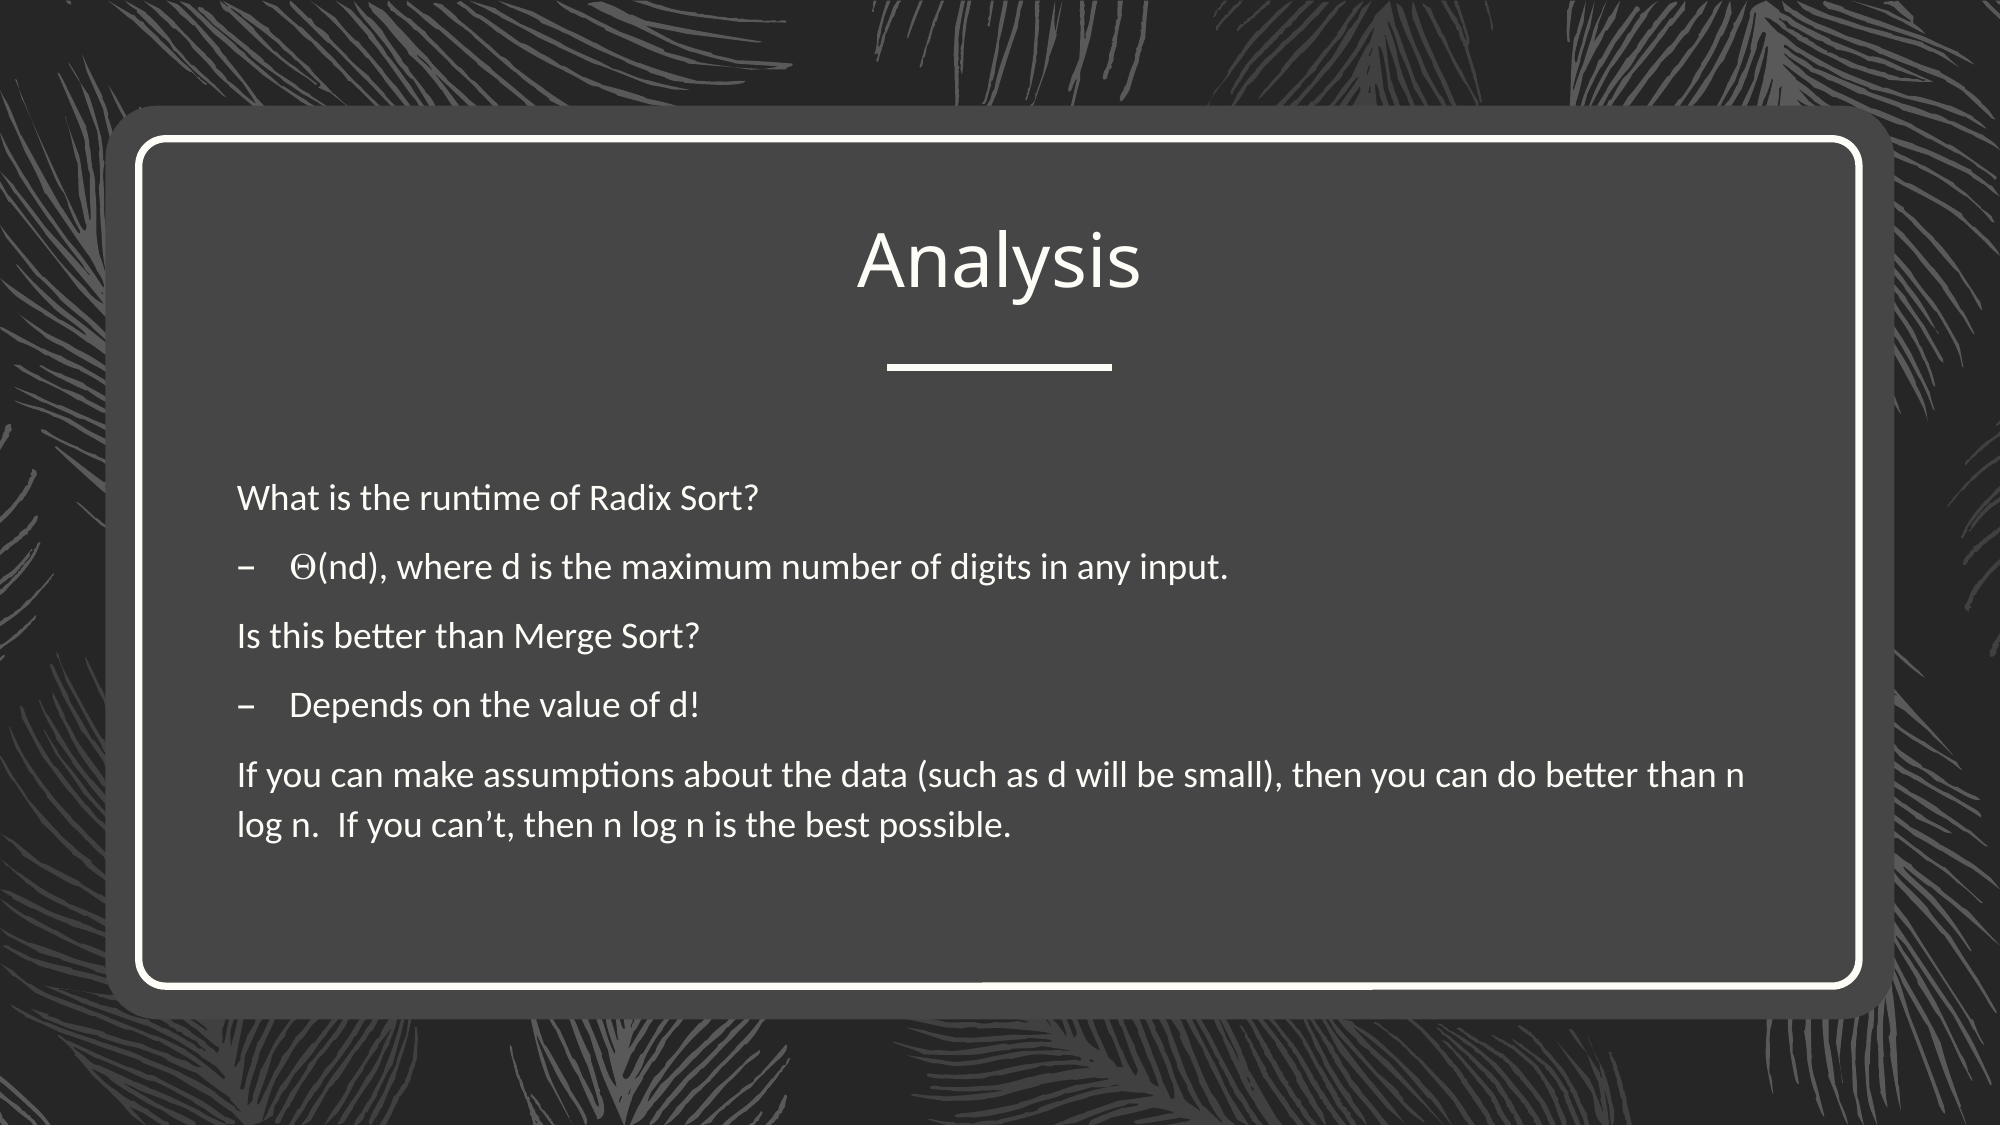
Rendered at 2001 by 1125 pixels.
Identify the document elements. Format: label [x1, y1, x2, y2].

text_box [0, 0, 2000, 1125]
